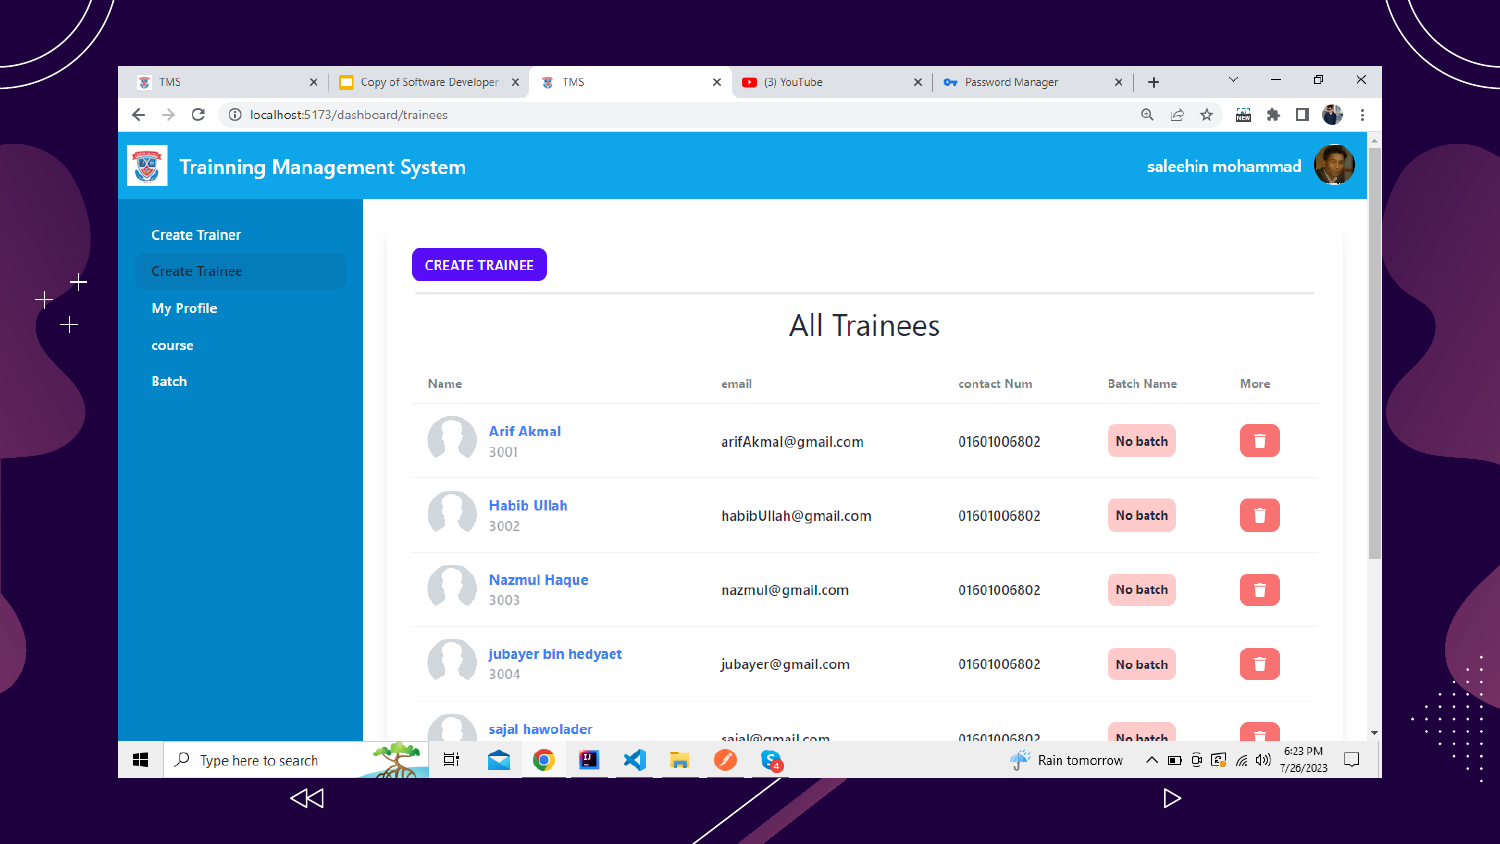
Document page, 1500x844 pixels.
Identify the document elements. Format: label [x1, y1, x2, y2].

picture [303, 165, 311, 173]
picture [128, 146, 167, 185]
picture [274, 160, 279, 173]
picture [243, 165, 252, 173]
picture [260, 165, 264, 178]
picture [284, 160, 289, 173]
picture [180, 160, 191, 173]
picture [1315, 145, 1354, 184]
picture [330, 165, 334, 178]
picture [450, 165, 458, 173]
picture [117, 66, 1383, 778]
picture [207, 304, 217, 312]
picture [1153, 166, 1162, 171]
picture [161, 378, 170, 385]
picture [348, 165, 357, 173]
picture [157, 304, 163, 312]
